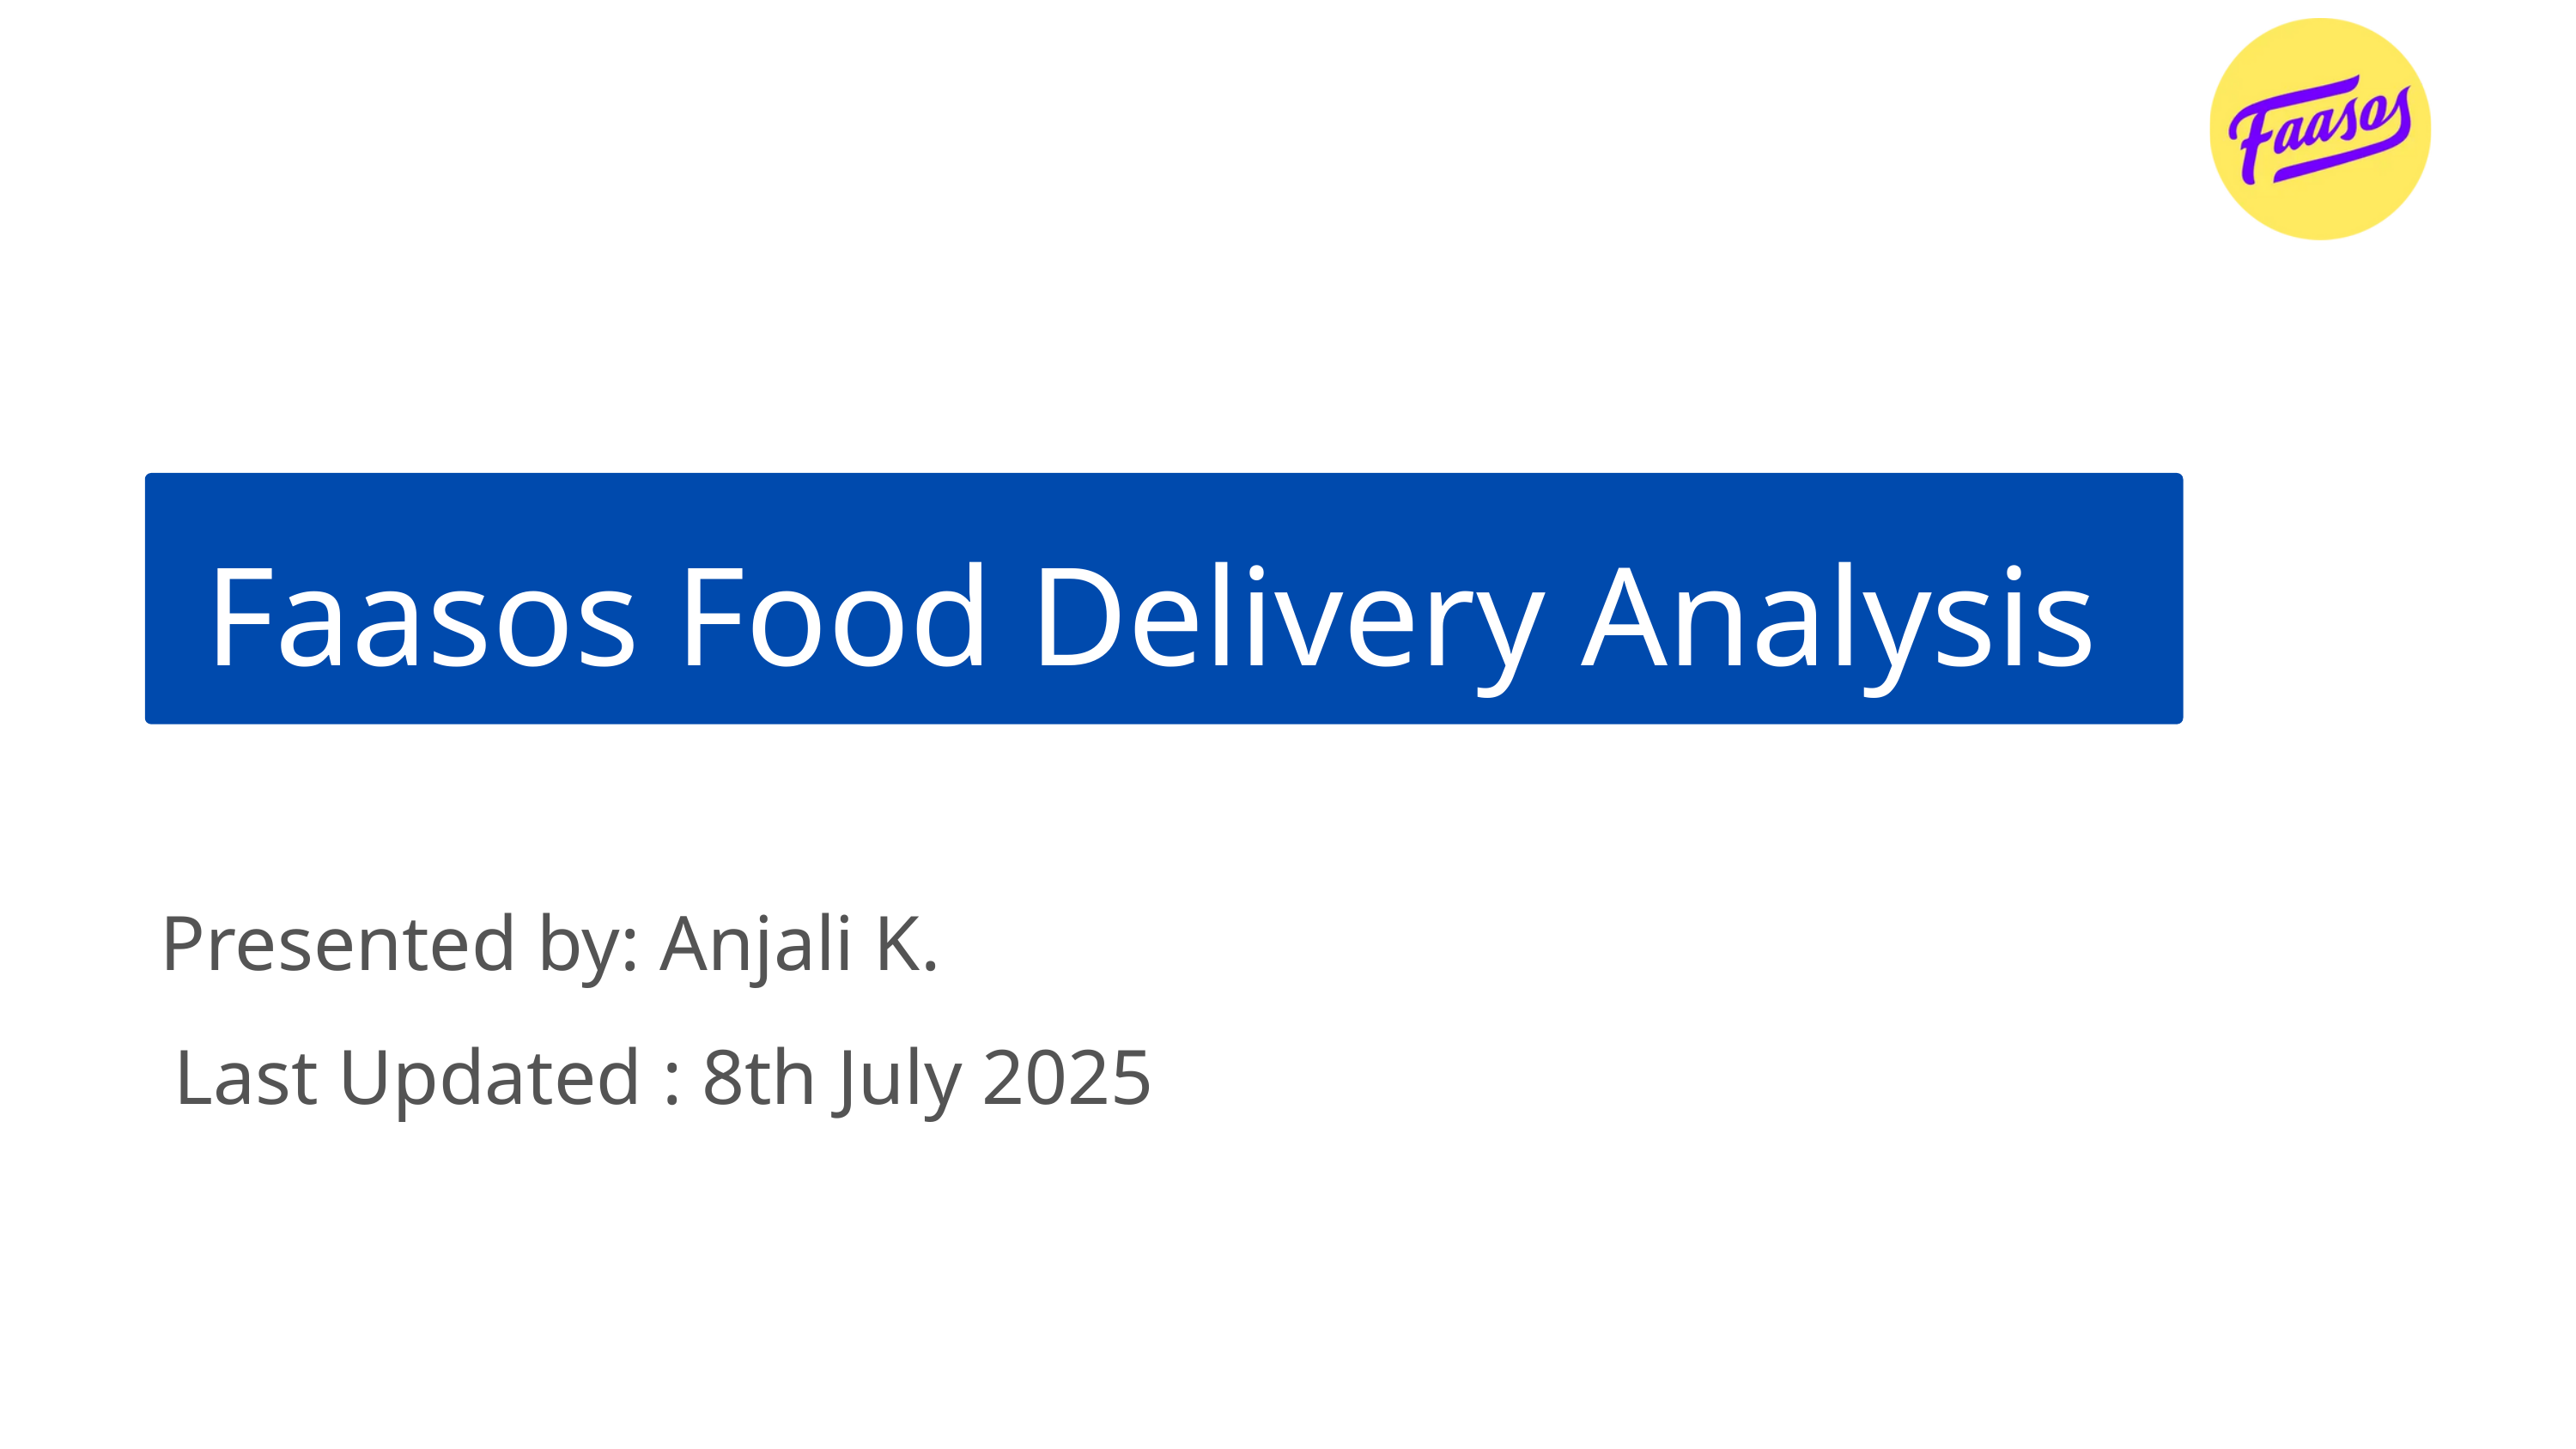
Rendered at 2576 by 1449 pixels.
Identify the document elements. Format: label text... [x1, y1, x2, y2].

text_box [144, 472, 2184, 724]
text_box Last Updated : 8th July 2025 [103, 1014, 1224, 1119]
text_box [2209, 18, 2432, 240]
text_box Presented by: Anjali K. [107, 880, 994, 985]
